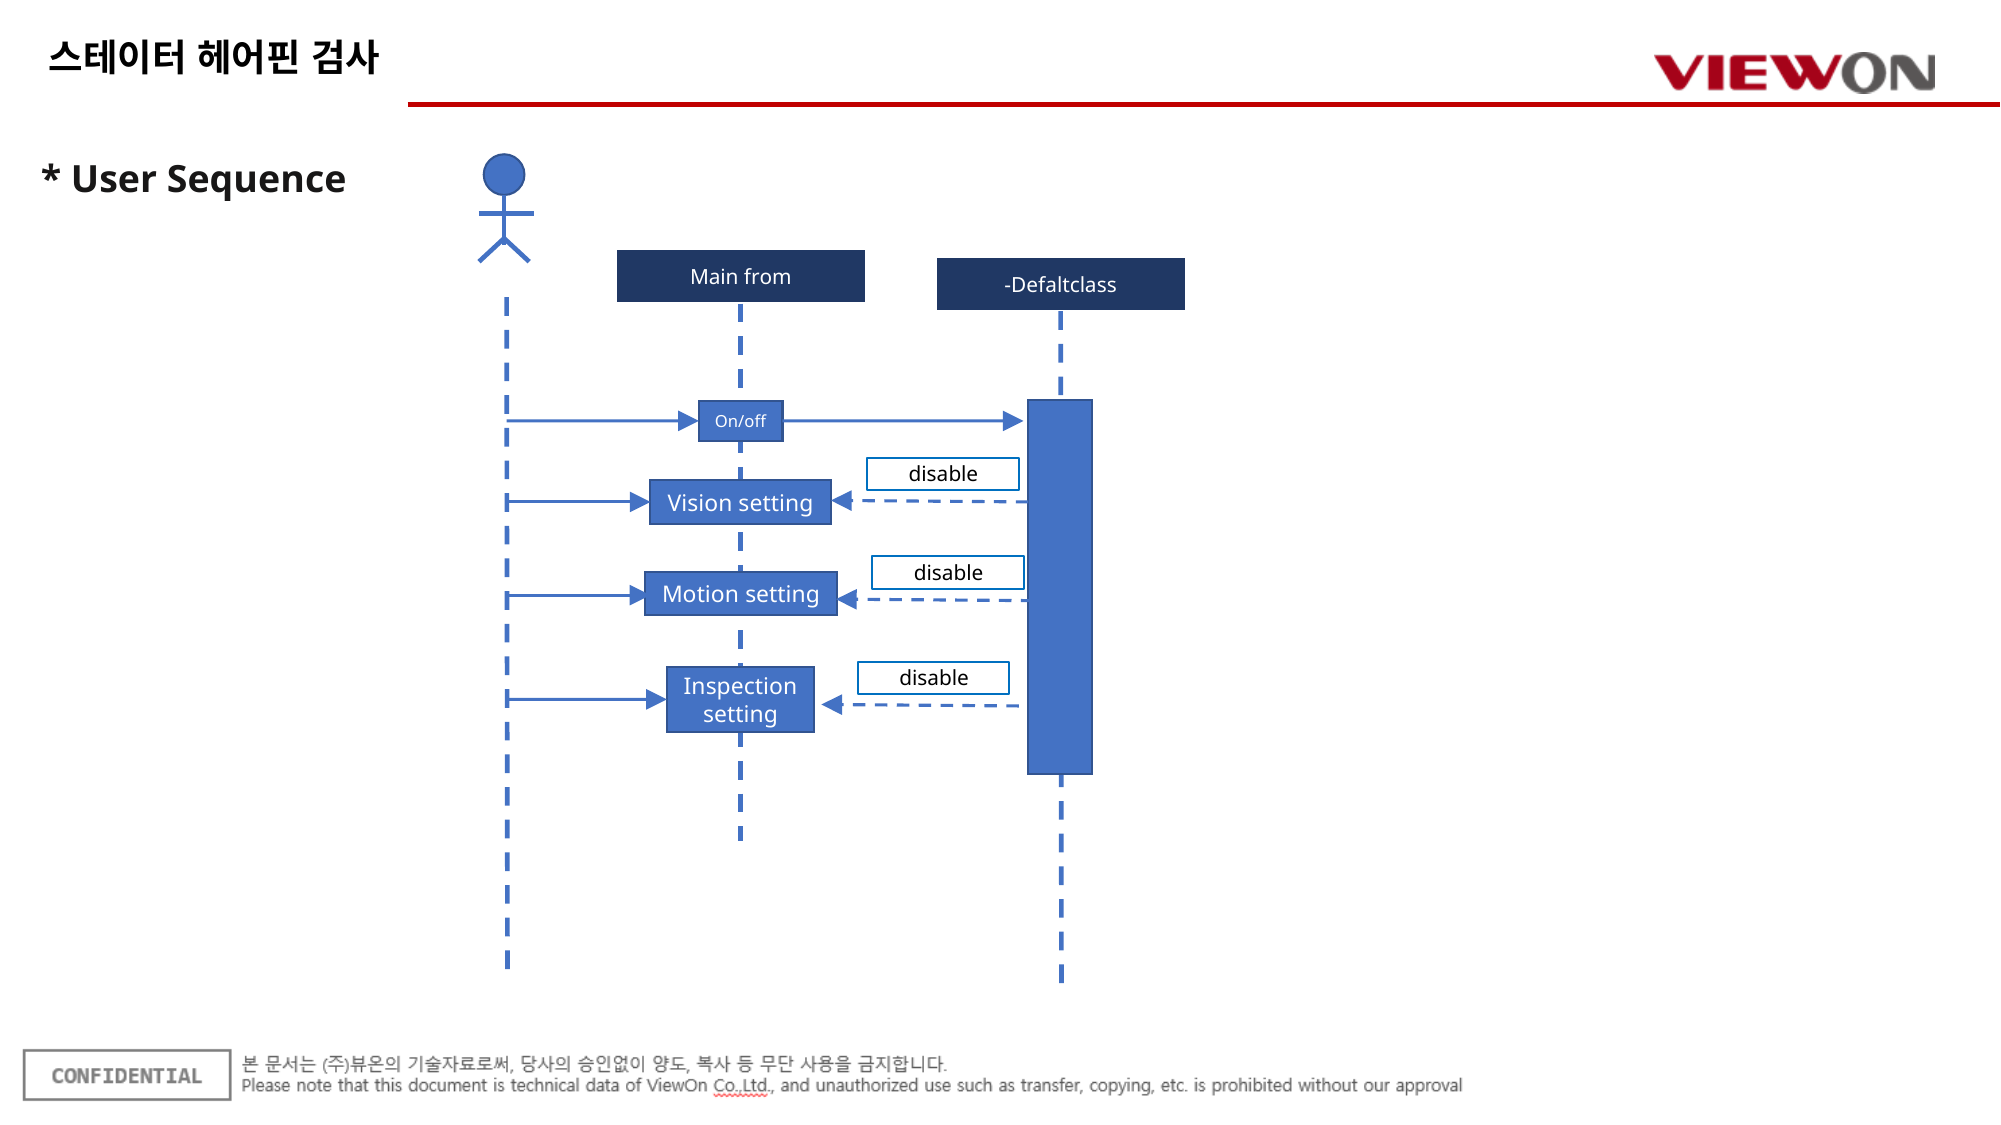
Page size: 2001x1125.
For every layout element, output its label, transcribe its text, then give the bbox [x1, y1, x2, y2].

picture [19, 1037, 1499, 1112]
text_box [937, 258, 1184, 985]
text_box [478, 154, 535, 971]
text_box disable [867, 457, 937, 490]
text_box 스테이터 헤어핀 검사 [33, 26, 1122, 87]
text_box On/off [698, 400, 740, 442]
picture [1654, 52, 1935, 94]
text_box disable [872, 556, 937, 589]
text_box disable [857, 661, 937, 694]
text_box Main from [617, 250, 865, 302]
text_box Inspection setting [741, 666, 815, 733]
text_box Motion setting [741, 571, 838, 616]
text_box * User Sequence [26, 147, 1217, 208]
text_box Vision setting [741, 479, 832, 525]
text_box Vision setting [649, 479, 740, 525]
text_box On/off [741, 400, 784, 442]
text_box Inspection setting [666, 666, 740, 733]
text_box Motion setting [644, 571, 740, 616]
